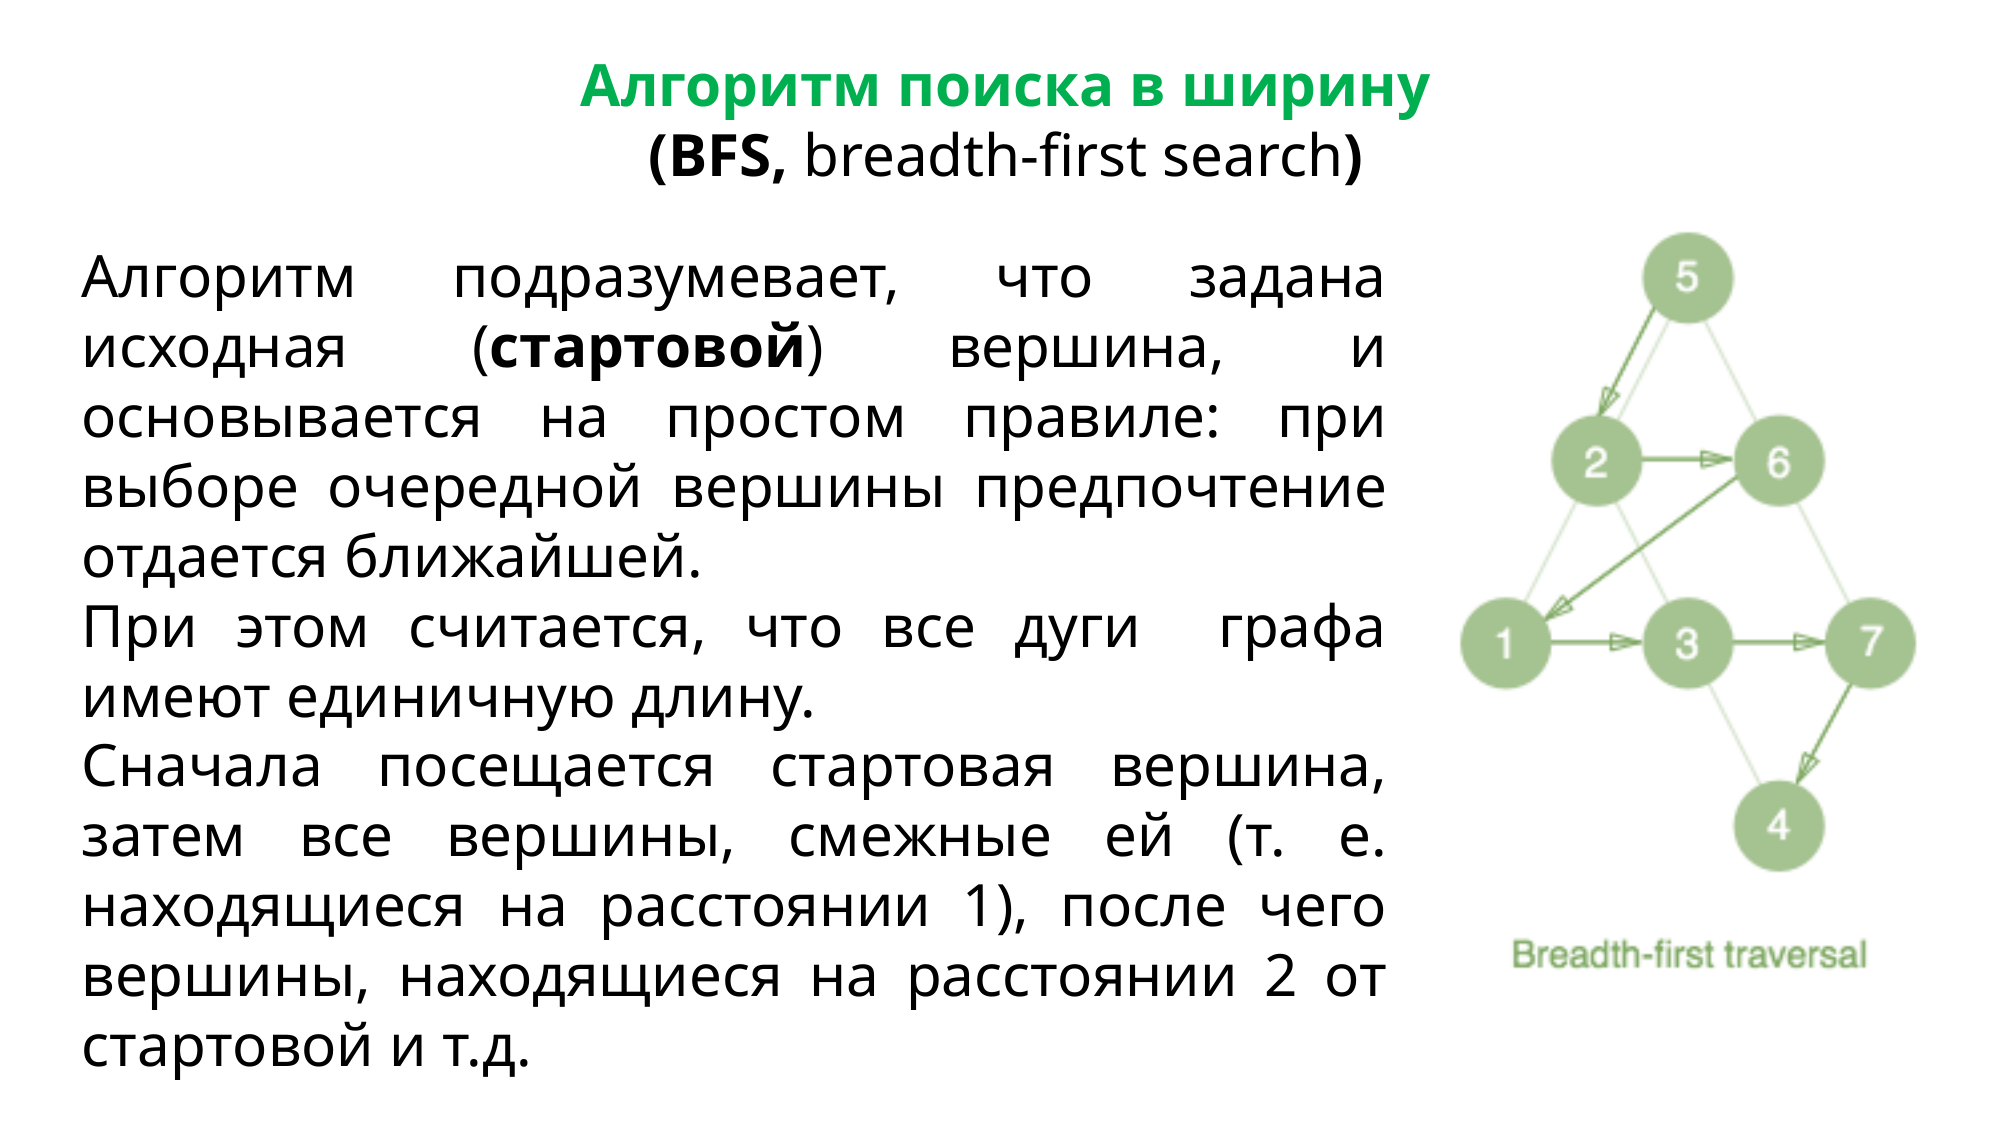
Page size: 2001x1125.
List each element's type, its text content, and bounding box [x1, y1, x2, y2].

text_box Алгоритм подразумевает, что задана исходная (стартовой) вершина, и основывается на простом правиле: при выборе очередной вершины предпочтение отдается ближайшей. При этом считается, что все дуги графа имеют единичную длину. Сначала посещается стартовая вершина, затем все вершины, смежные ей (т. е. находящиеся на расстоянии 1), после чего вершины, находящиеся на расстоянии 2 от стартовой и т.д. [66, 231, 1402, 1086]
text_box Алгоритм поиска в ширину (BFS, breadth-first search) [314, 40, 1697, 231]
picture [1401, 196, 1978, 995]
